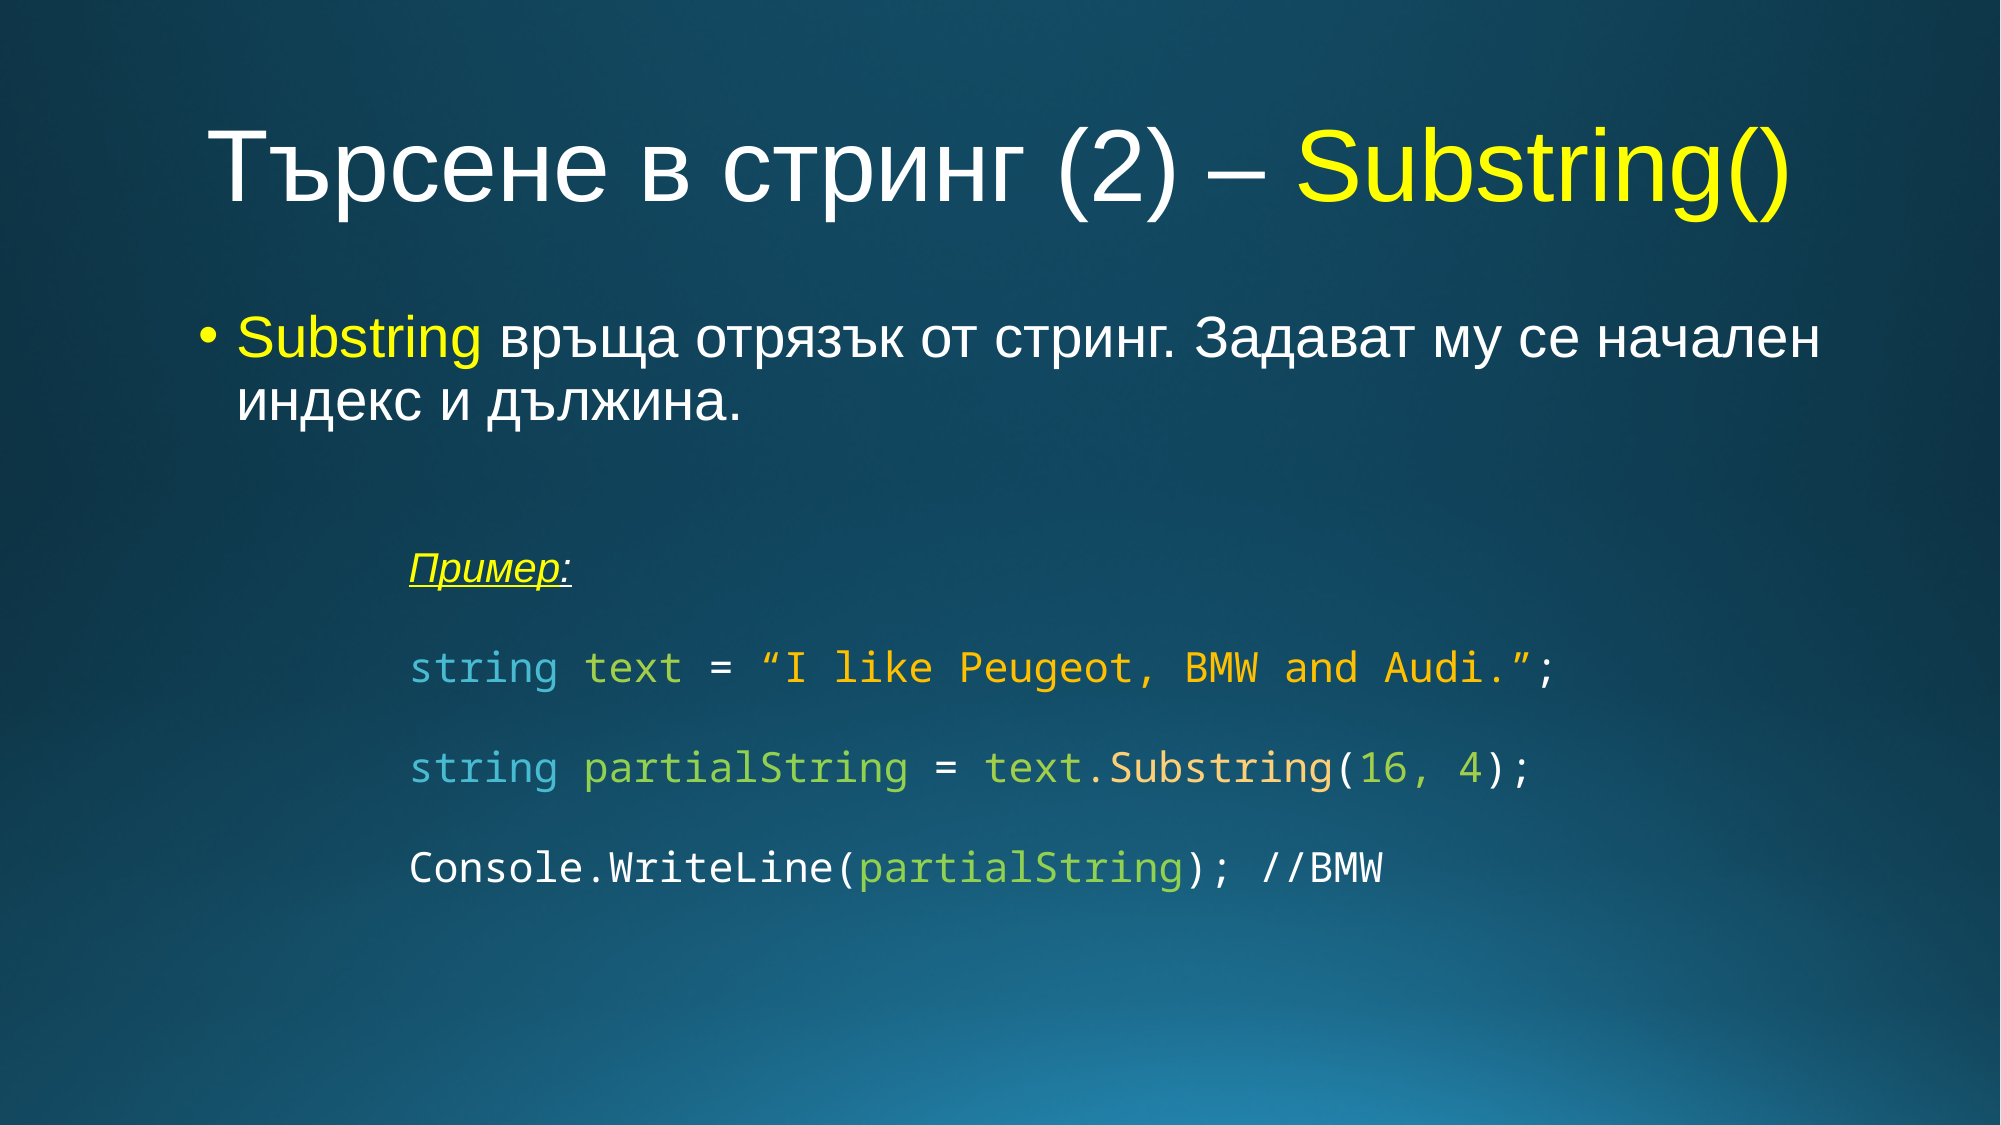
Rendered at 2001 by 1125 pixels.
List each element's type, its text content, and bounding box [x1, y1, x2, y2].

title Търсене в стринг (2) – Substring() [137, 59, 1863, 278]
list Substring връща отрязък от стринг. Задават му се начален индекс и дължина. [183, 299, 1863, 1014]
text_box Пример: string text = “I like Peugeot, BMW and Audi.”; string partialString = text.Substring(16, 4); Console.WriteLine(partialString); //BMW [393, 533, 1724, 944]
picture [0, 0, 2001, 1125]
